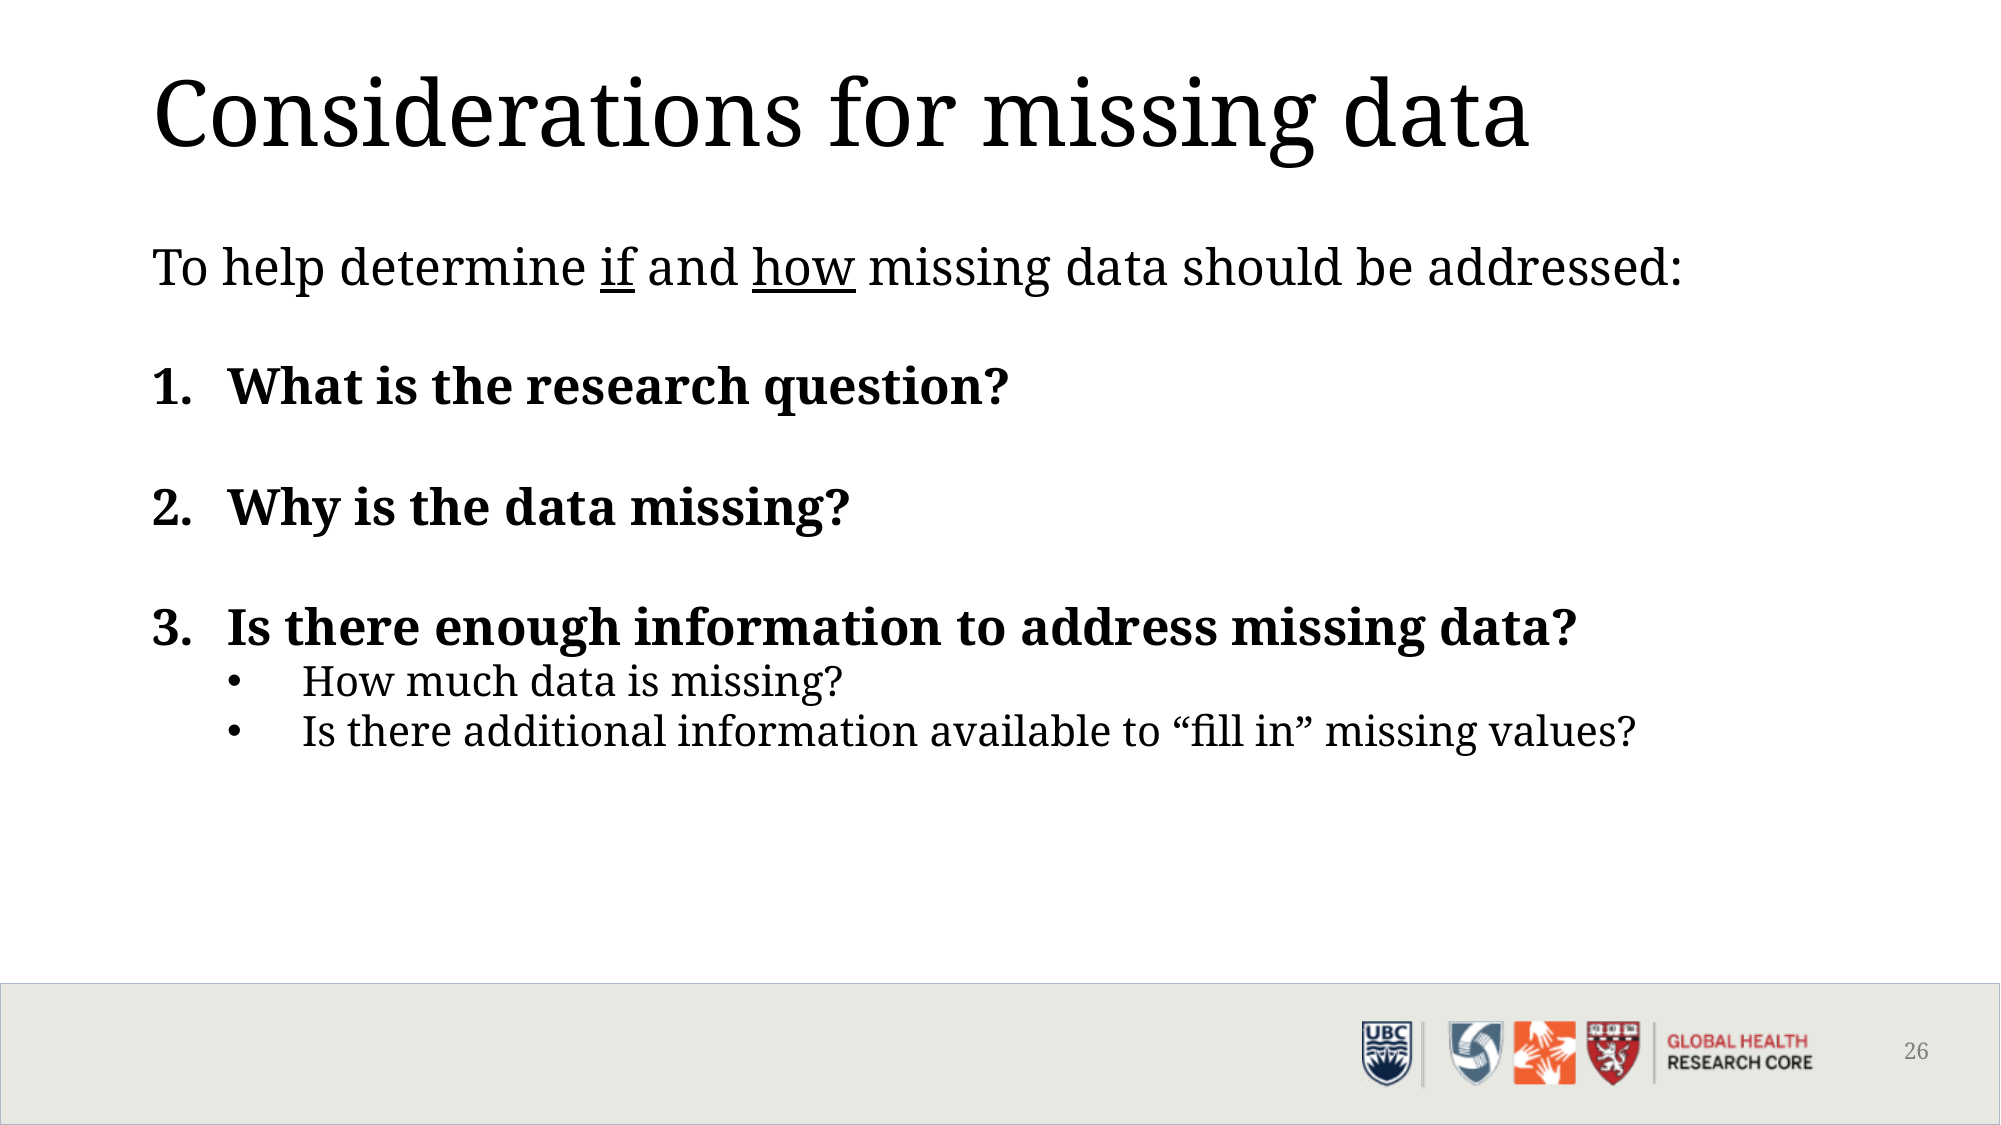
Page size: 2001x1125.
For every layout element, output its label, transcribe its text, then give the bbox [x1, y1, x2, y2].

text_box To help determine if and how missing data should be addressed: What is the research question? Why is the data missing? Is there enough information to address missing data? How much data is missing? Is there additional information available to “fill in” missing values? [137, 227, 1804, 763]
picture [1362, 1021, 1859, 1114]
text_box Considerations for missing data [137, 59, 1863, 228]
